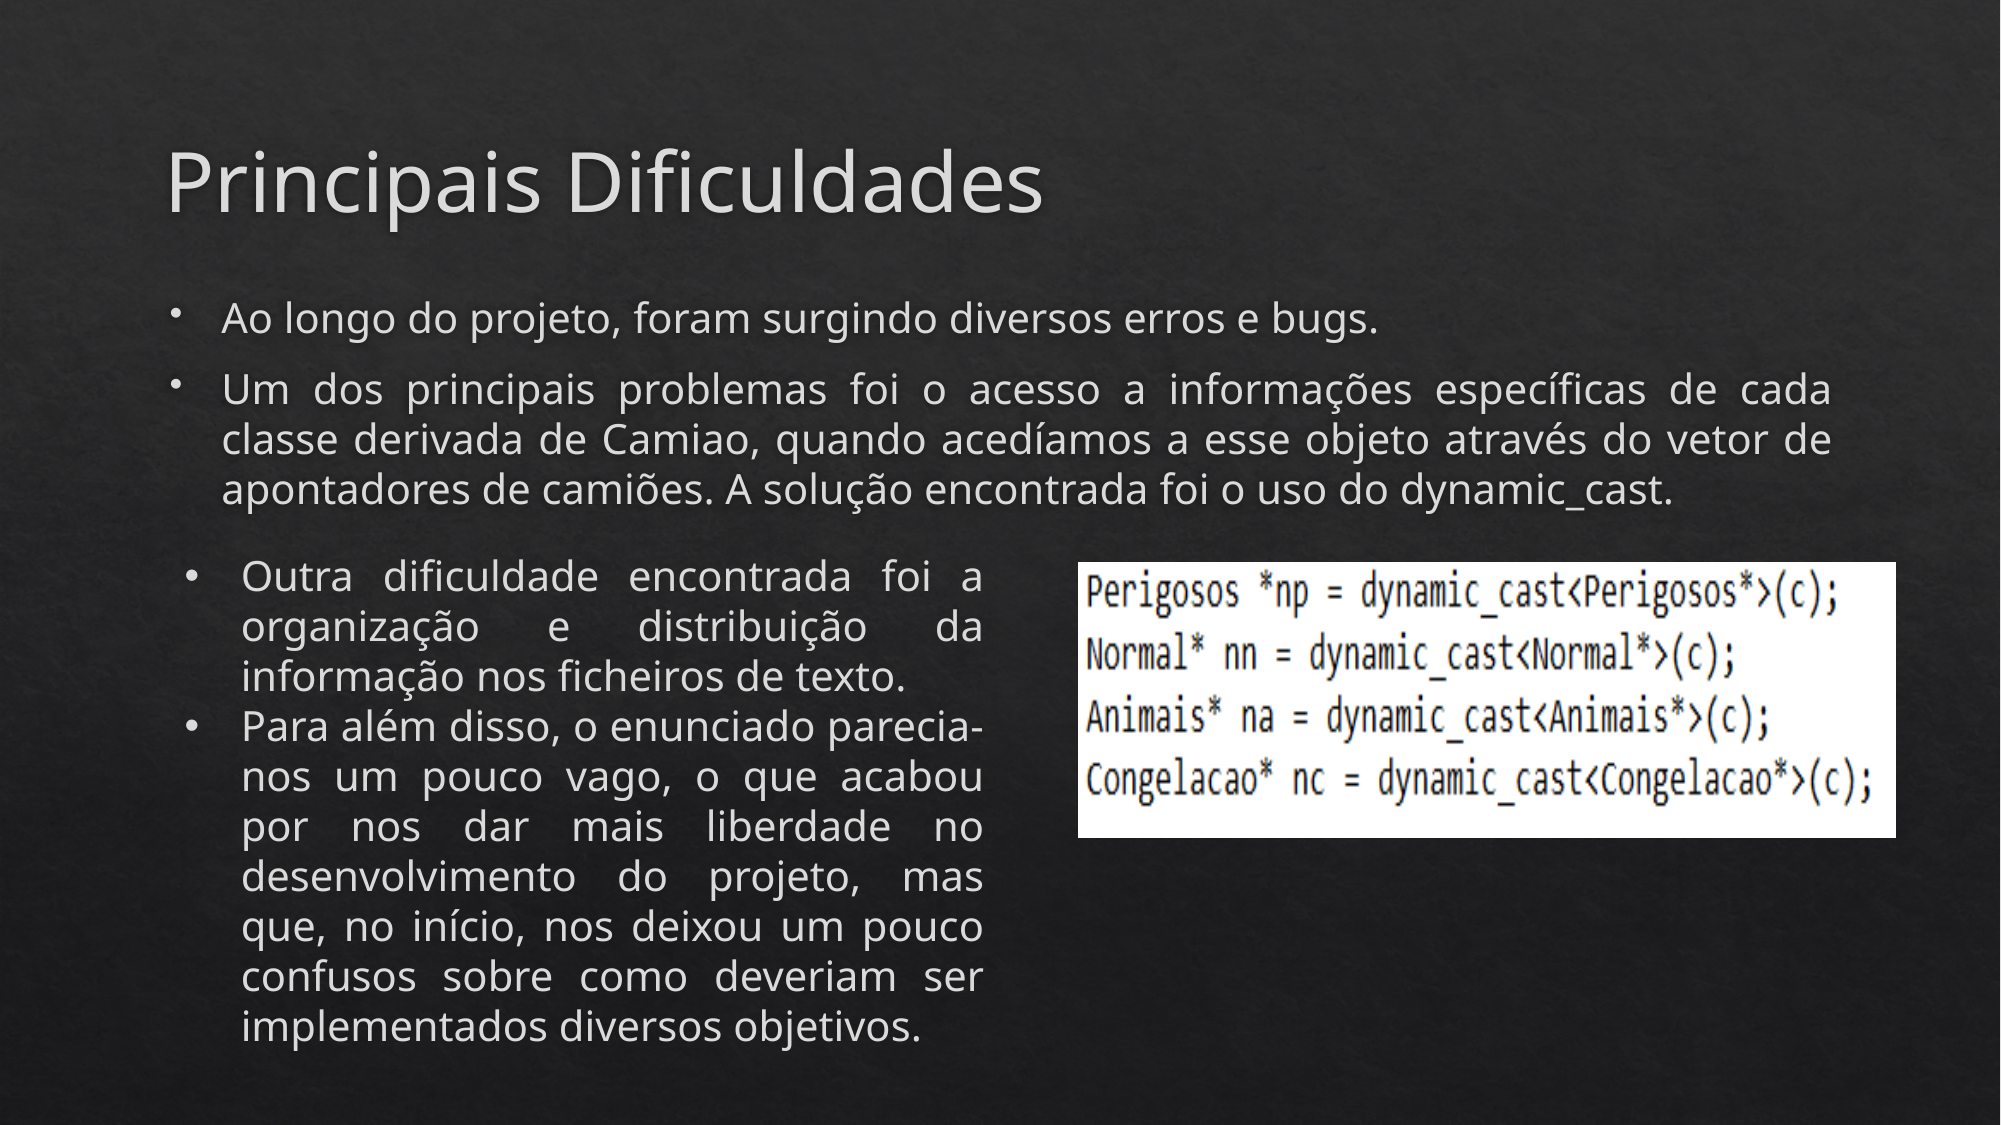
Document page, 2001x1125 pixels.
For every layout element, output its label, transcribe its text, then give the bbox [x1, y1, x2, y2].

text_box Outra dificuldade encontrada foi a organização e distribuição da informação nos ficheiros de texto. Para além disso, o enunciado parecia-nos um pouco vago, o que acabou por nos dar mais liberdade no desenvolvimento do projeto, mas que, no início, nos deixou um pouco confusos sobre como deveriam ser implementados diversos objetivos. [169, 542, 1000, 1058]
title Principais Dificuldades [149, 99, 1849, 260]
list Ao longo do projeto, foram surgindo diversos erros e bugs. Um dos principais problemas foi o acesso a informações específicas de cada classe derivada de Camiao, quando acedíamos a esse objeto através do vetor de apontadores de camiões. A solução encontrada foi o uso do dynamic_cast. [149, 284, 1849, 950]
picture [1078, 562, 1896, 838]
